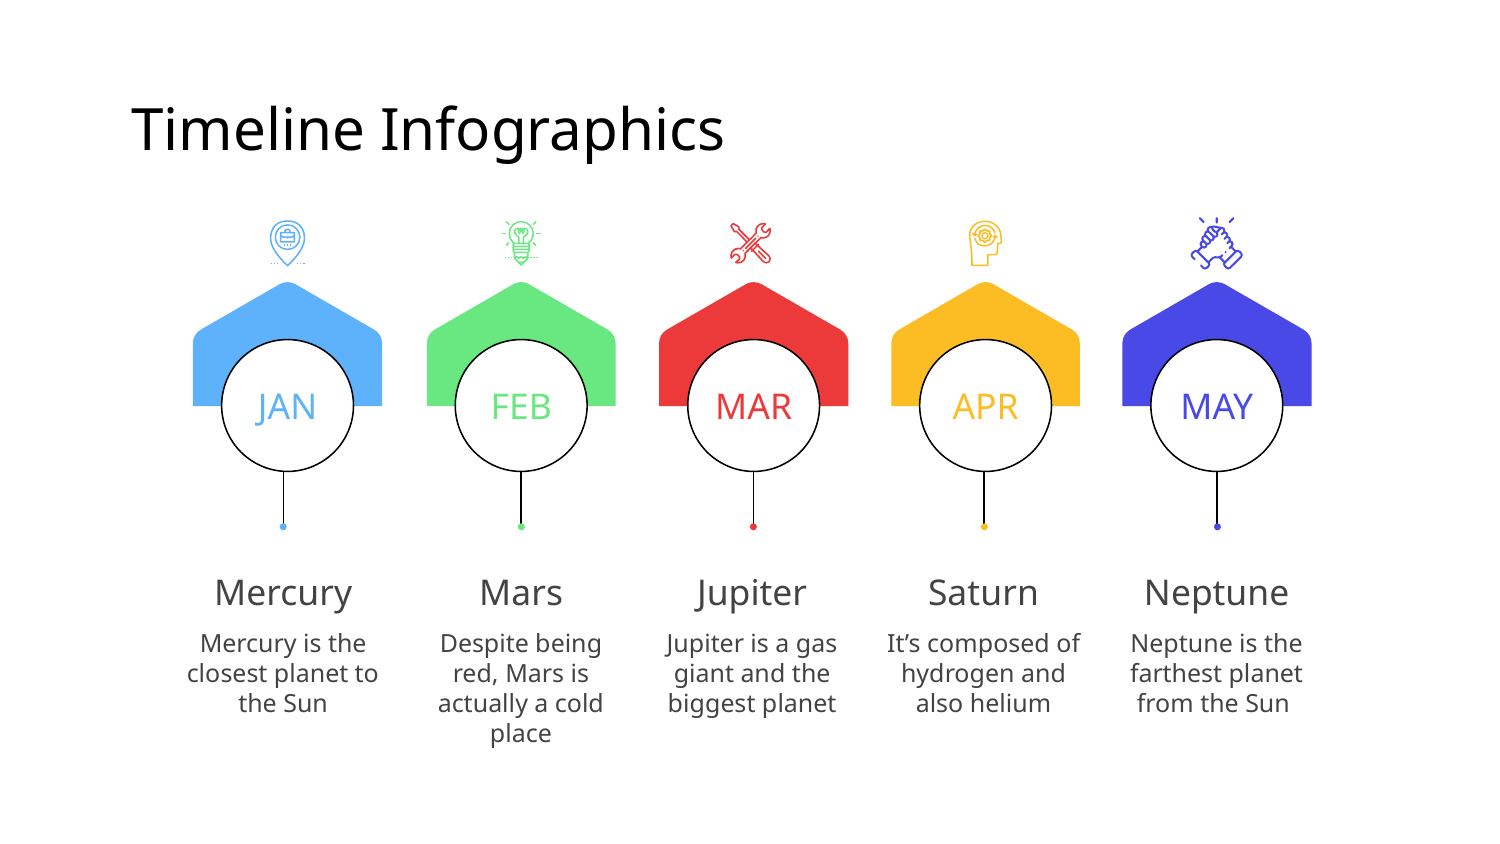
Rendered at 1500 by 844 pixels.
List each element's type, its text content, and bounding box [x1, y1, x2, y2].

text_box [1094, 216, 1339, 737]
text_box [161, 220, 405, 737]
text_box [407, 220, 643, 737]
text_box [645, 222, 857, 737]
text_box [861, 220, 1090, 737]
title Timeline Infographics [116, 88, 1384, 167]
